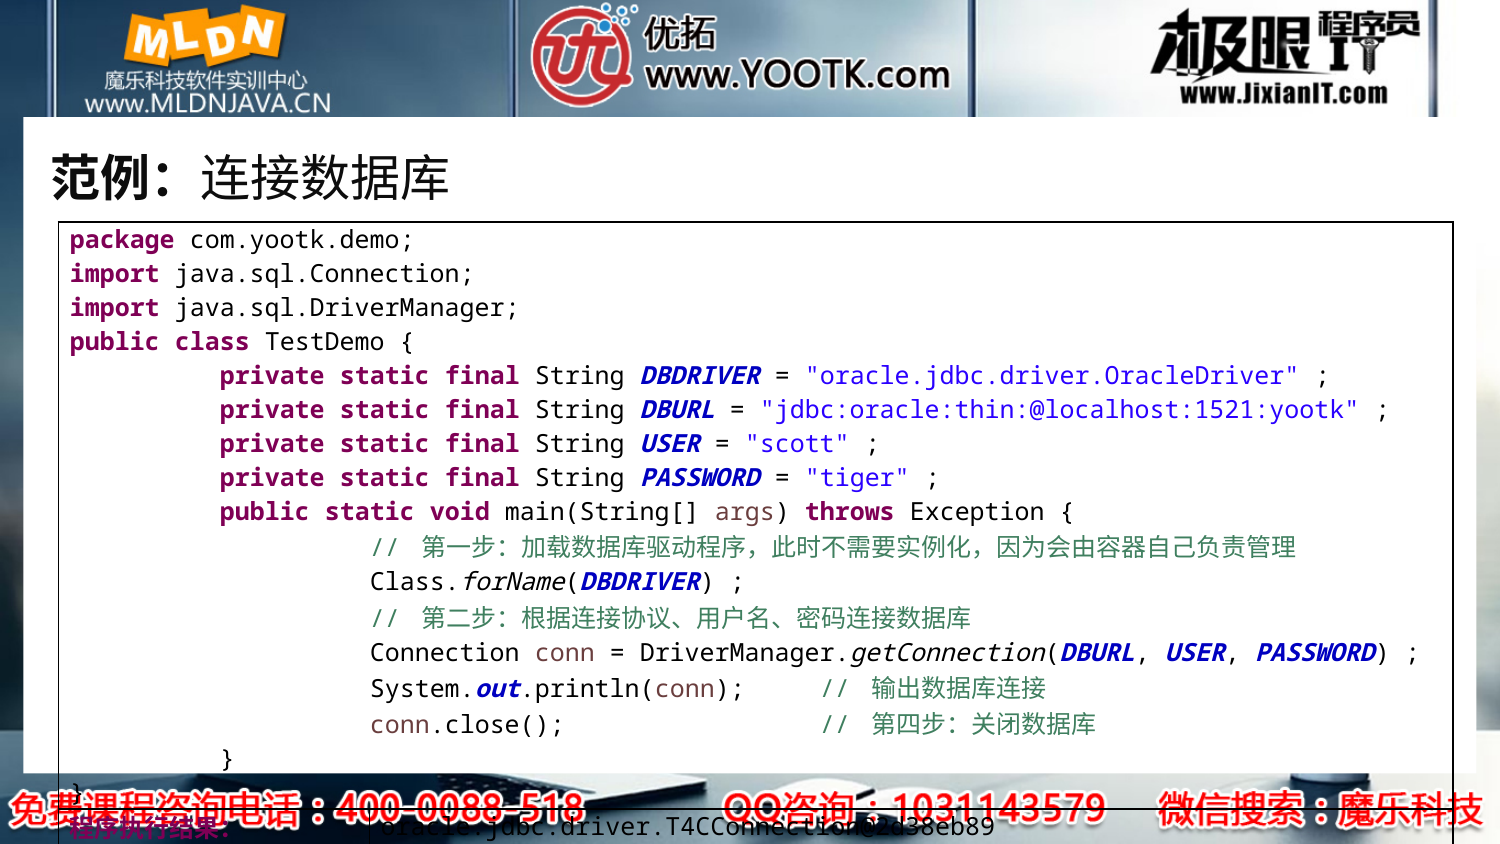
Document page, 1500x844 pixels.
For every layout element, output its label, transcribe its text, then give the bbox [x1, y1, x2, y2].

table_header package com.yootk.demo; import java.sql.Connection; import java.sql.DriverManager; public class TestDemo { private static final String DBDRIVER = "oracle.jdbc.driver.OracleDriver" ; private static final String DBURL = "jdbc:oracle:thin:@localhost:1521:yootk" ; private static final String USER = "scott" ; private static final String PASSWORD = "tiger" ; public static void main(String[] args) throws Exception { // 第一步：加载数据库驱动程序，此时不需要实例化，因为会由容器自己负责管理 Class.forName(DBDRIVER) ; // 第二步：根据连接协议、用户名、密码连接数据库 Connection conn = DriverManager.getConnection(DBURL, USER, PASSWORD) ; System.out.println(conn); // 输出数据库连接 conn.close(); // 第四步：关闭数据库 } } [59, 223, 1452, 808]
table_cell 程序执行结果： [59, 810, 369, 844]
table_cell oracle.jdbc.driver.T4CConnection@2d38eb89 [370, 810, 1452, 844]
picture [0, 0, 1500, 844]
title 范例：连接数据库 [34, 128, 1466, 225]
